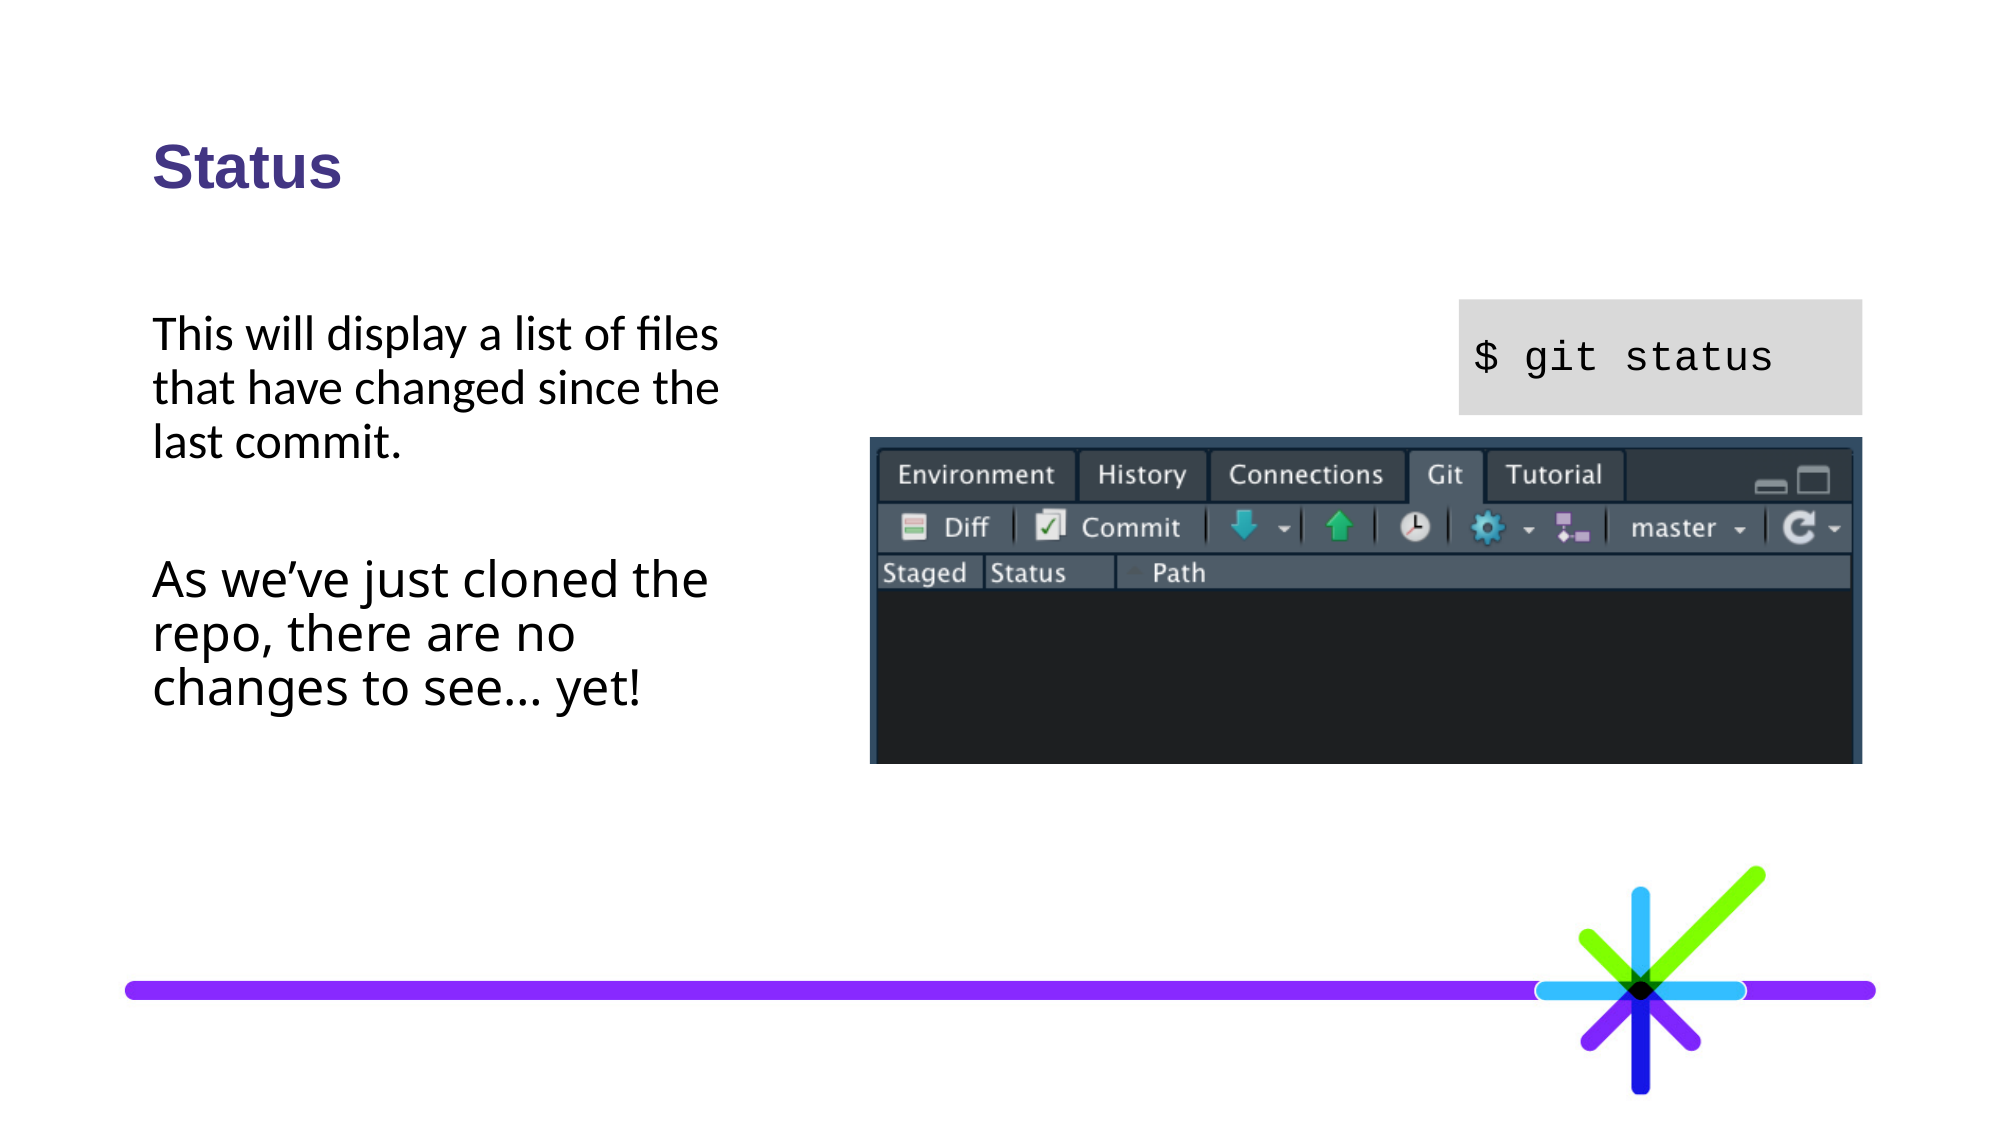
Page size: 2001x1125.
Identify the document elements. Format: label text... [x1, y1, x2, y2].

list This will display a list of files that have changed since the last commit. As we’ve just cloned the repo, there are no changes to see… yet! [137, 299, 791, 958]
text_box $ git status [1458, 299, 1863, 416]
title Status [137, 59, 1863, 278]
picture [0, 0, 2001, 1125]
